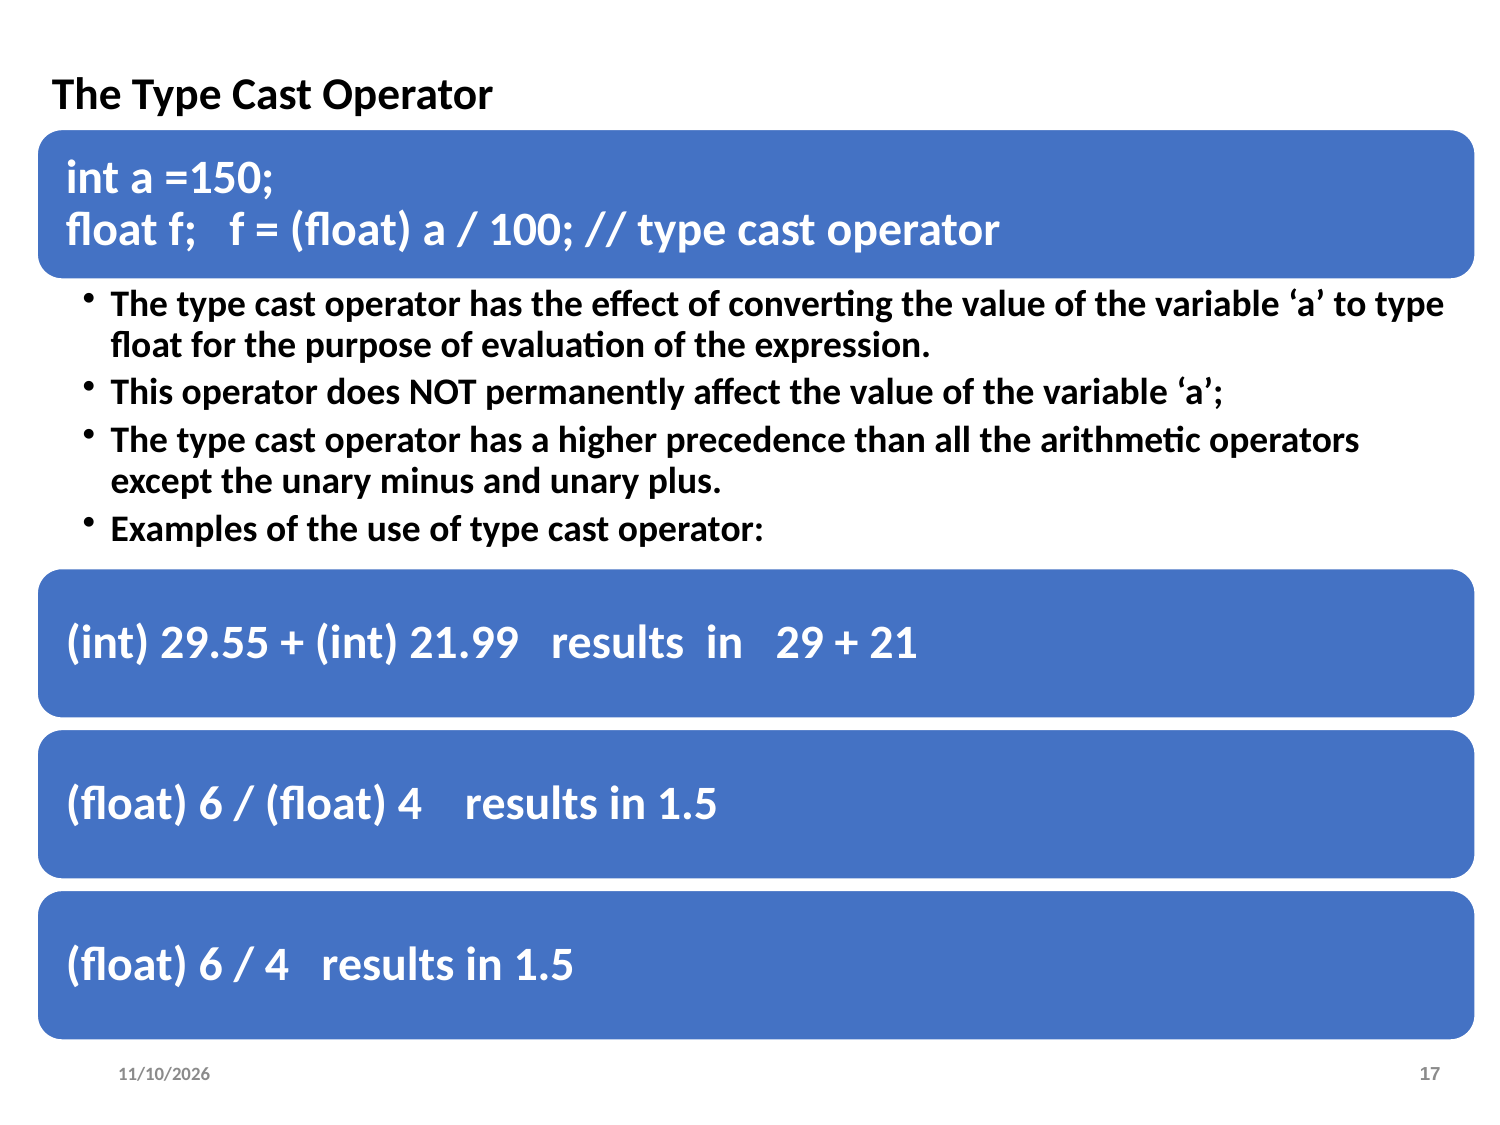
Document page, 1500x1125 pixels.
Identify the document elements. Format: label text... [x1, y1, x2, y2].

title The Type Cast Operator [36, 22, 521, 126]
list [36, 126, 1476, 1043]
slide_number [103, 1043, 246, 1103]
slide_number 17 [1396, 1043, 1456, 1103]
